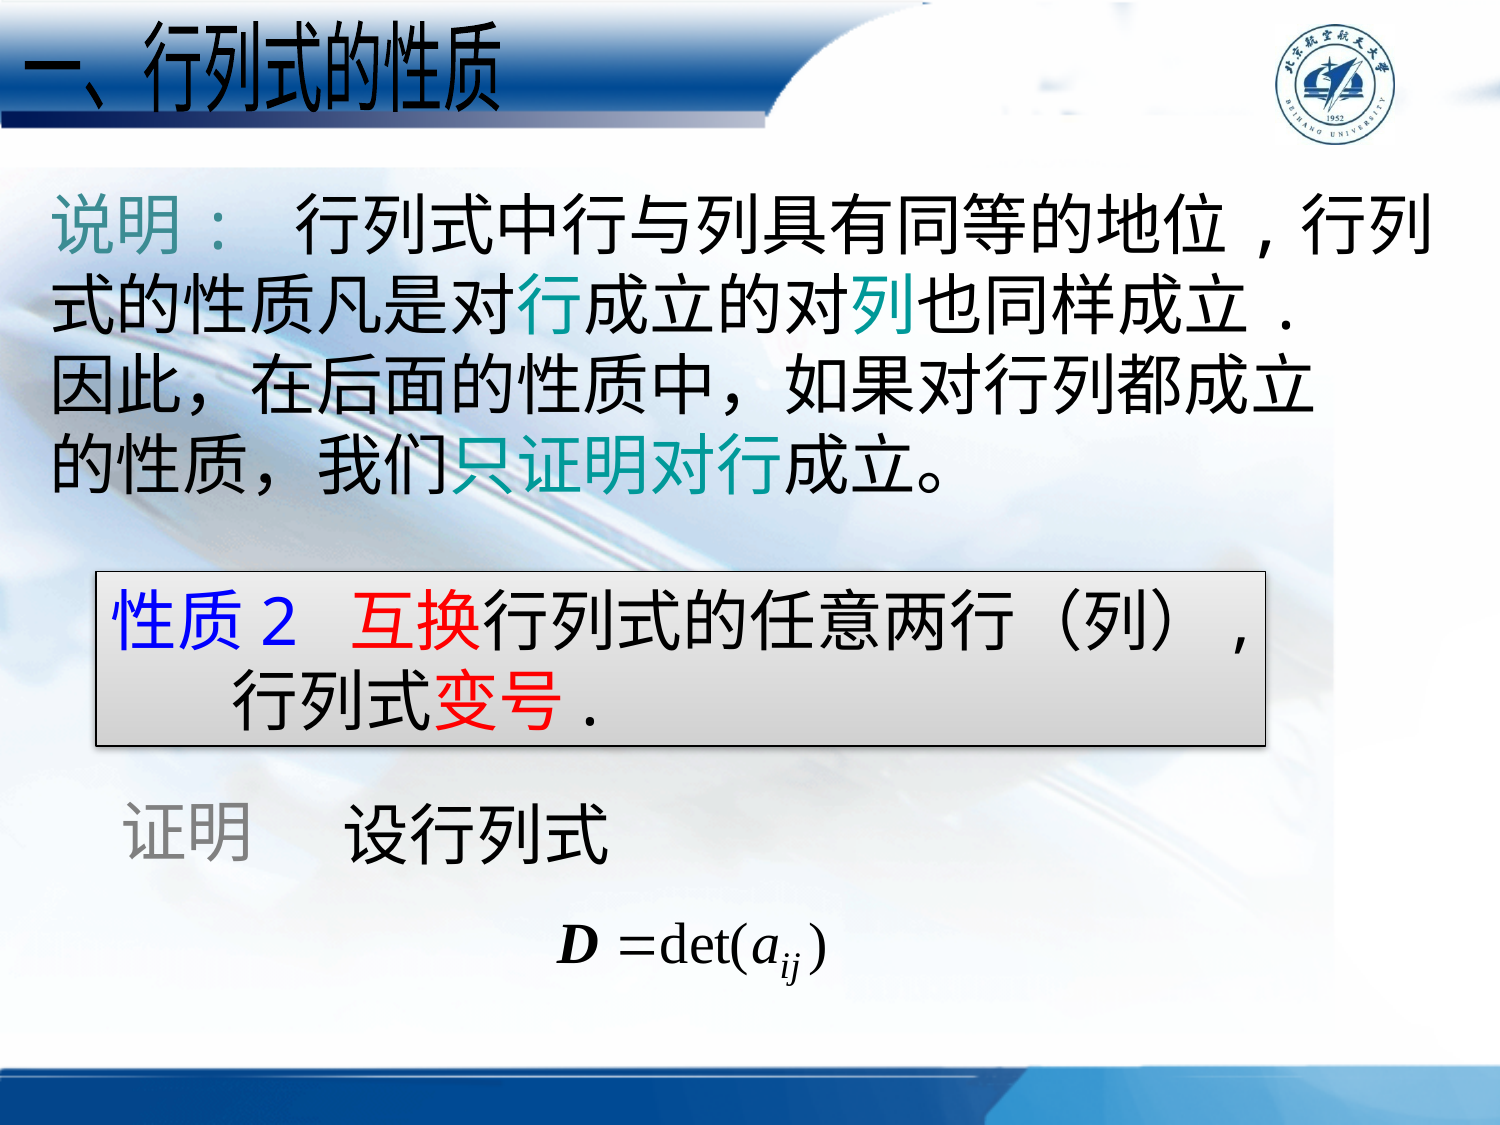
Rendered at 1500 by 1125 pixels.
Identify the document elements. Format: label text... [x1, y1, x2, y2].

picture [0, 0, 1500, 1125]
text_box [550, 913, 831, 992]
text_box 说明: 行列式中行与列具有同等的地位,行列 式的性质凡是对行成立的对列也同样成立. 因此，在后面的性质中，如果对行列都成立 的性质，我们只证明对行成立。 [34, 175, 1450, 511]
text_box 证明 [105, 782, 295, 877]
text_box 性质2 互换行列式的任意两行（列）, 行列式变号. [95, 571, 1266, 747]
text_box 设行列式 [328, 785, 636, 880]
